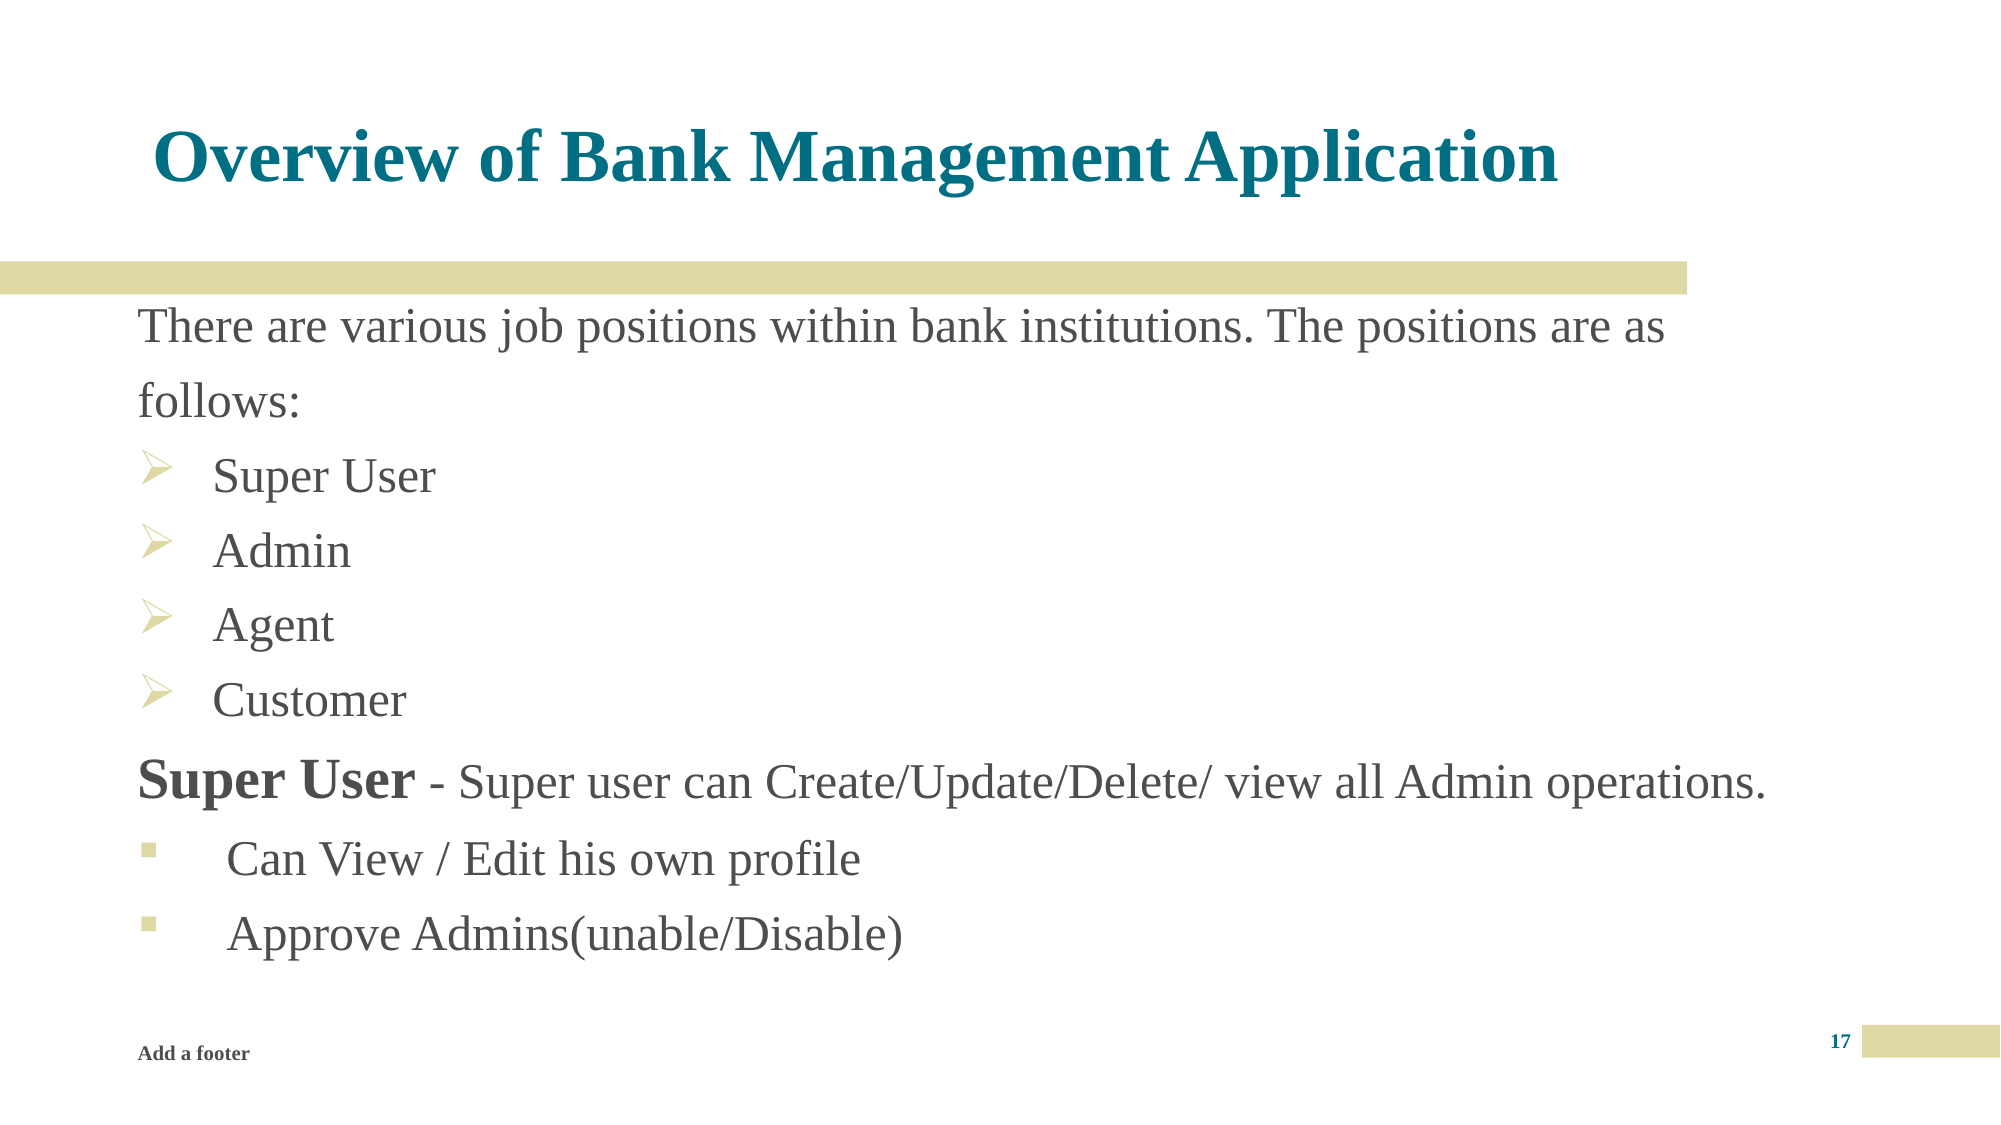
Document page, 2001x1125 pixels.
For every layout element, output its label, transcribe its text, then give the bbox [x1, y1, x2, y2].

slide_number 17 [1818, 1027, 1863, 1065]
title Overview of Bank Management Application [137, 59, 1863, 255]
list There are various job positions within bank institutions. The positions are as follows: Super User Admin Agent Customer Super User - Super user can Create/Update/Delete/ view all Admin operations.  Can View / Edit his own profile  Approve Admins(unable/Disable) [137, 299, 1863, 975]
footer Add a footer [137, 1039, 588, 1077]
